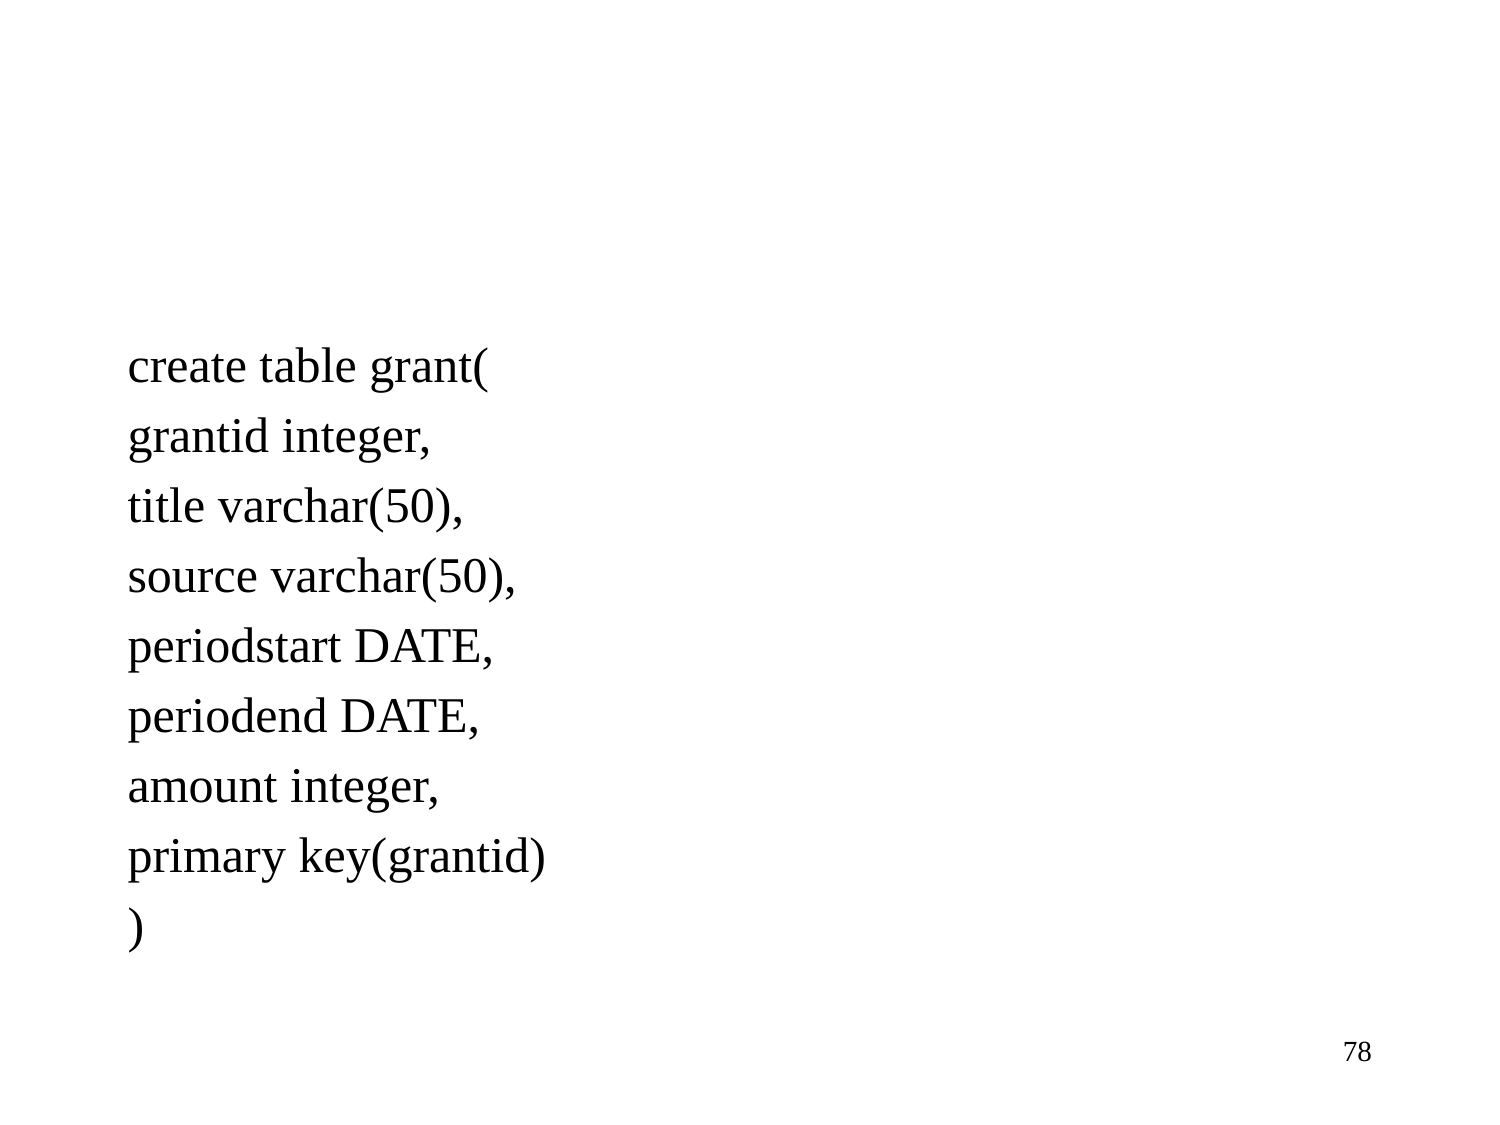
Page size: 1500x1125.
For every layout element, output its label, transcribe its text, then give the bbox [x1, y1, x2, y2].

slide_number 78 [1074, 1024, 1388, 1101]
list create table grant( grantid integer, title varchar(50), source varchar(50), periodstart DATE, periodend DATE, amount integer, primary key(grantid) ) [112, 324, 1388, 1001]
